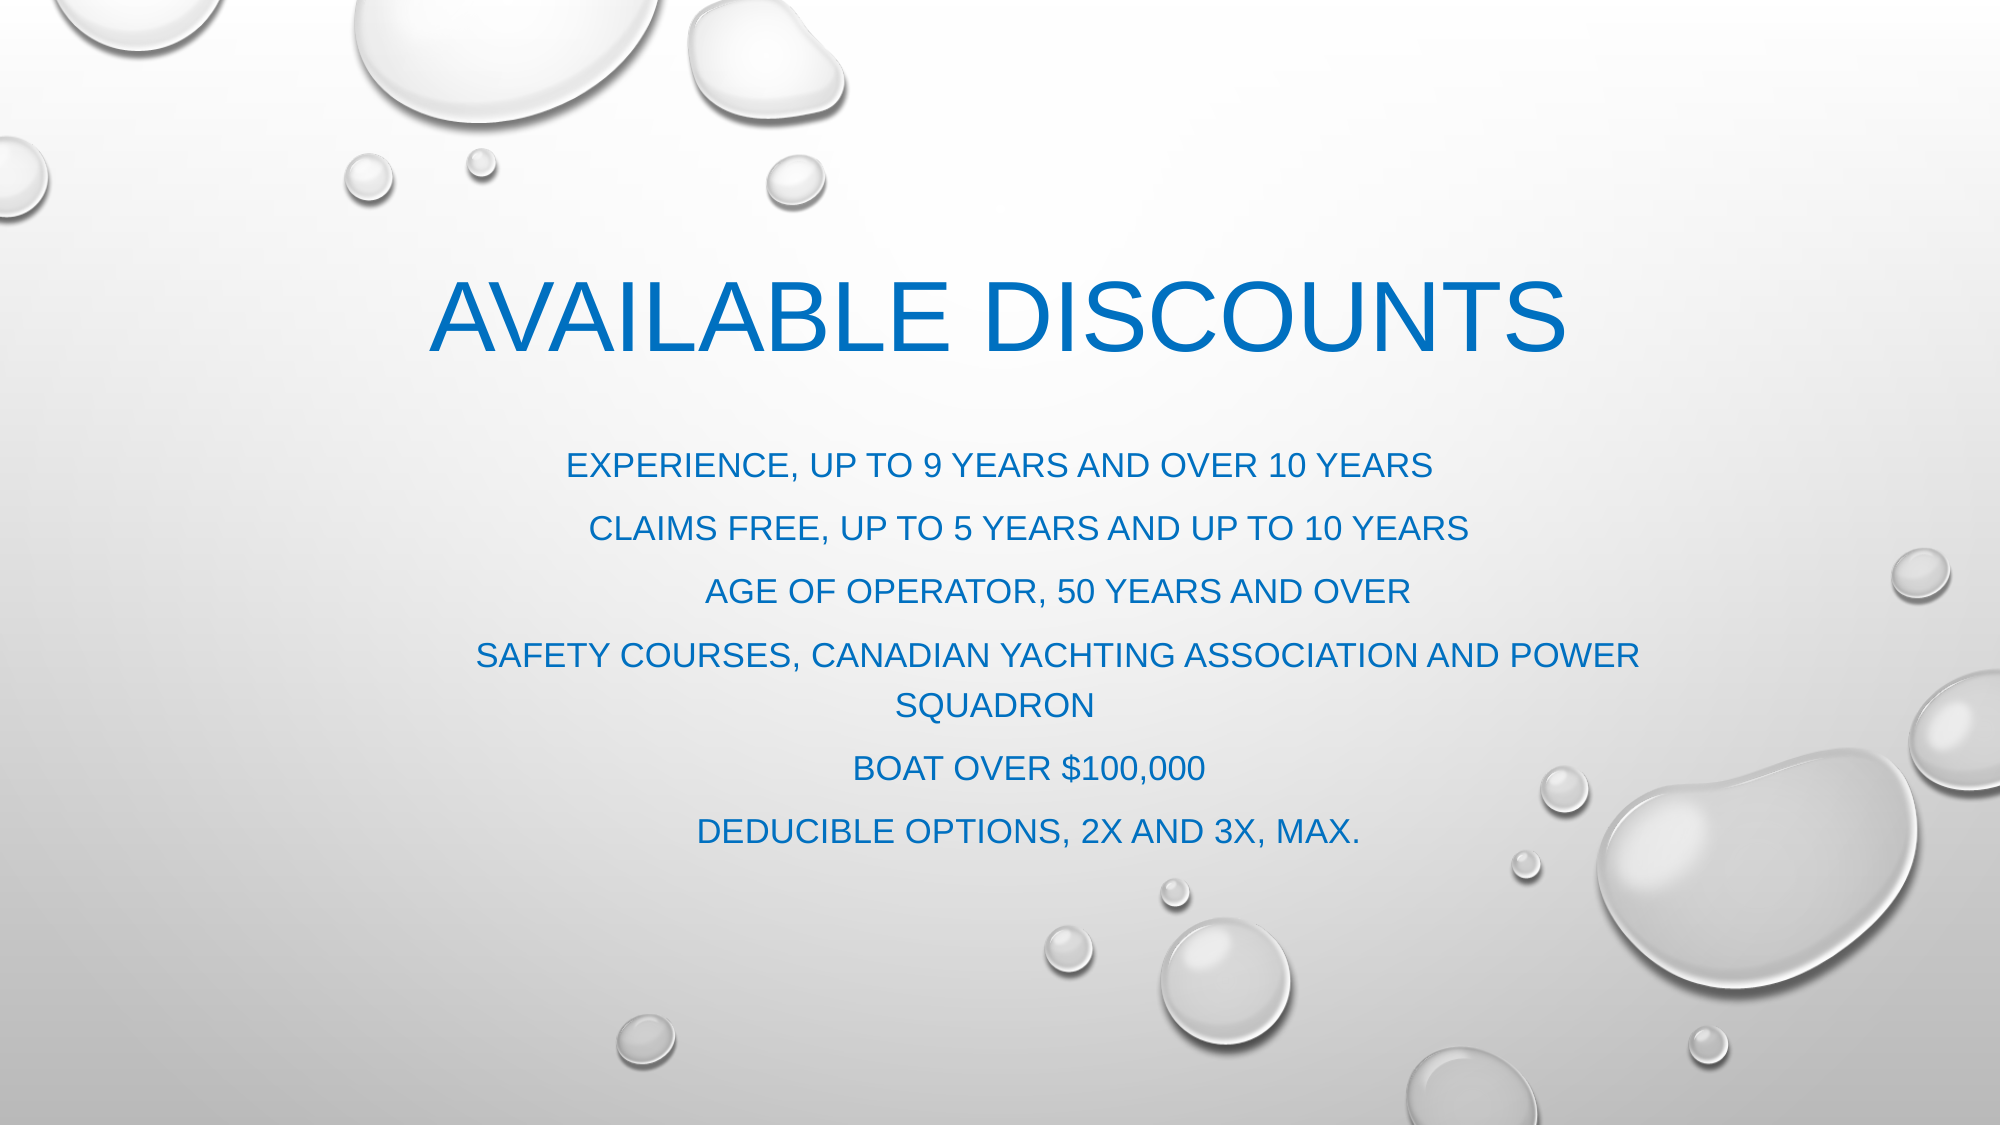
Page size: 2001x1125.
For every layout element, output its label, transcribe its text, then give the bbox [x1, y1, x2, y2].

picture [0, 0, 2000, 1125]
title Available discounts [287, 213, 1713, 381]
subtitle Experience, up to 9 years and over 10 years Claims Free, up to 5 years and up to 10 years Age of Operator, 50 years and over Safety Courses, Canadian Yachting Association and Power Squadron Boat over $100,000 Deducible Options, 2X and 3X, max. [287, 426, 1713, 863]
